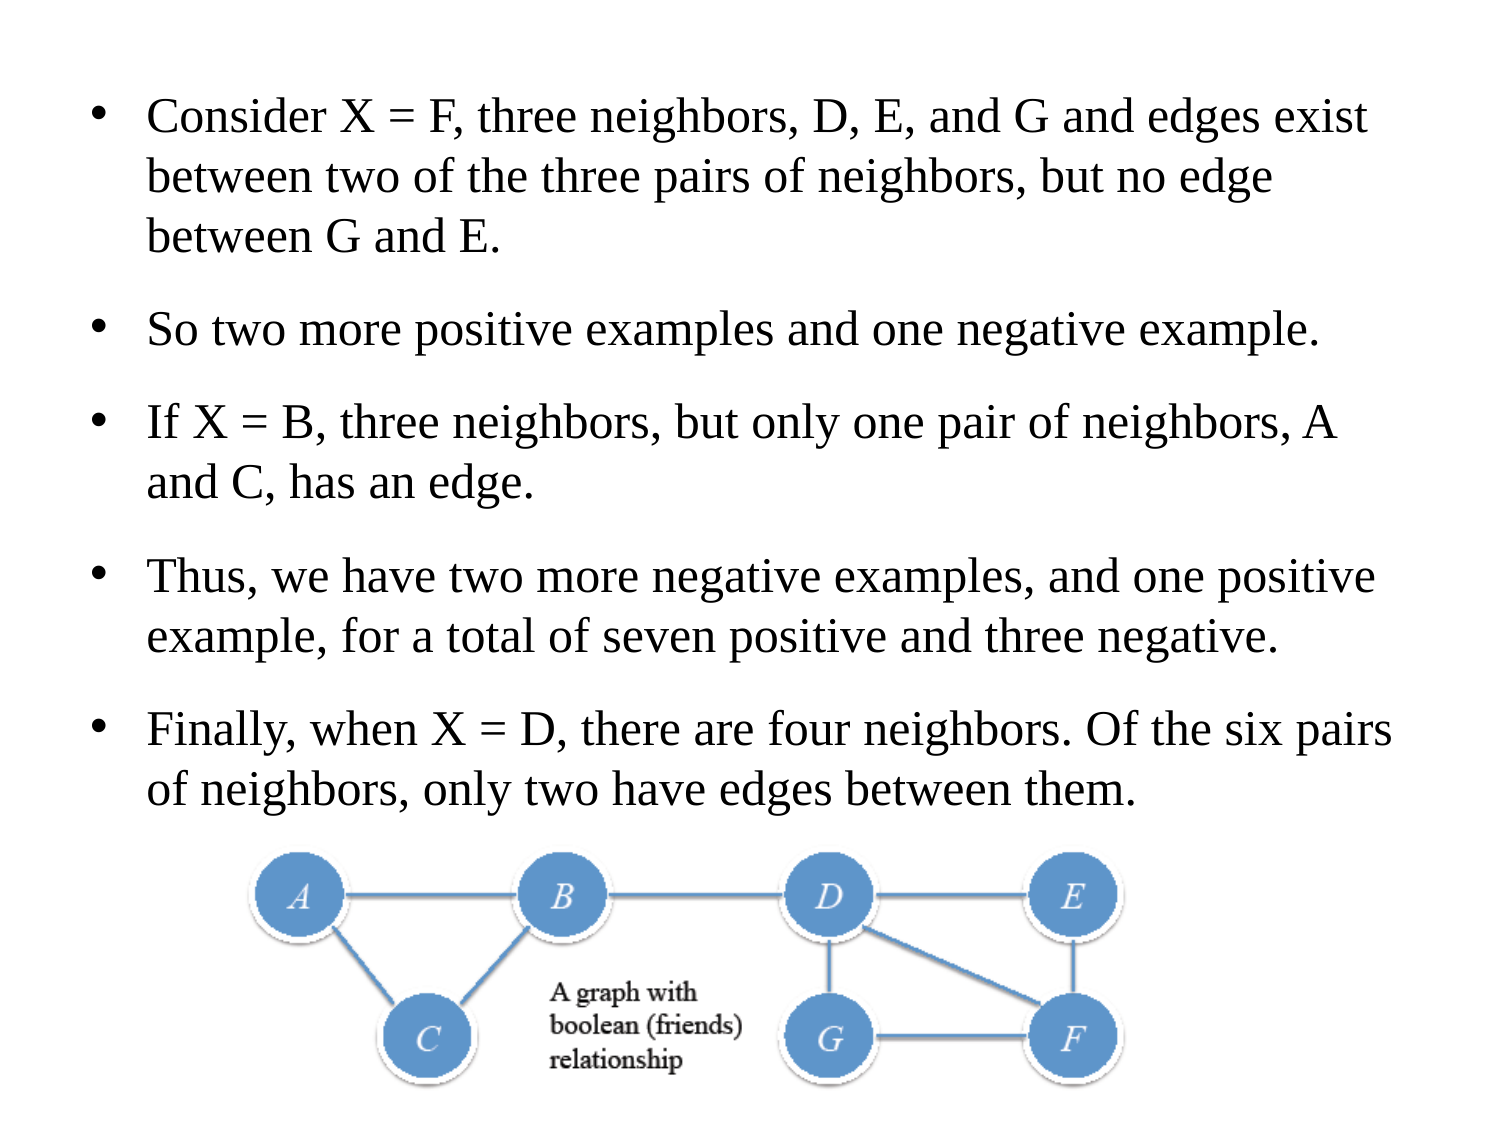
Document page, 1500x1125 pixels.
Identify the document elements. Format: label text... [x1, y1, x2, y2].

list Consider X = F, three neighbors, D, E, and G and edges exist between two of the three pairs of neighbors, but no edge between G and E. So two more positive examples and one negative example. If X = B, three neighbors, but only one pair of neighbors, A and C, has an edge. Thus, we have two more negative examples, and one positive example, for a total of seven positive and three negative. Finally, when X = D, there are four neighbors. Of the six pairs of neighbors, only two have edges between them. [75, 75, 1425, 1005]
picture [174, 829, 1299, 1125]
